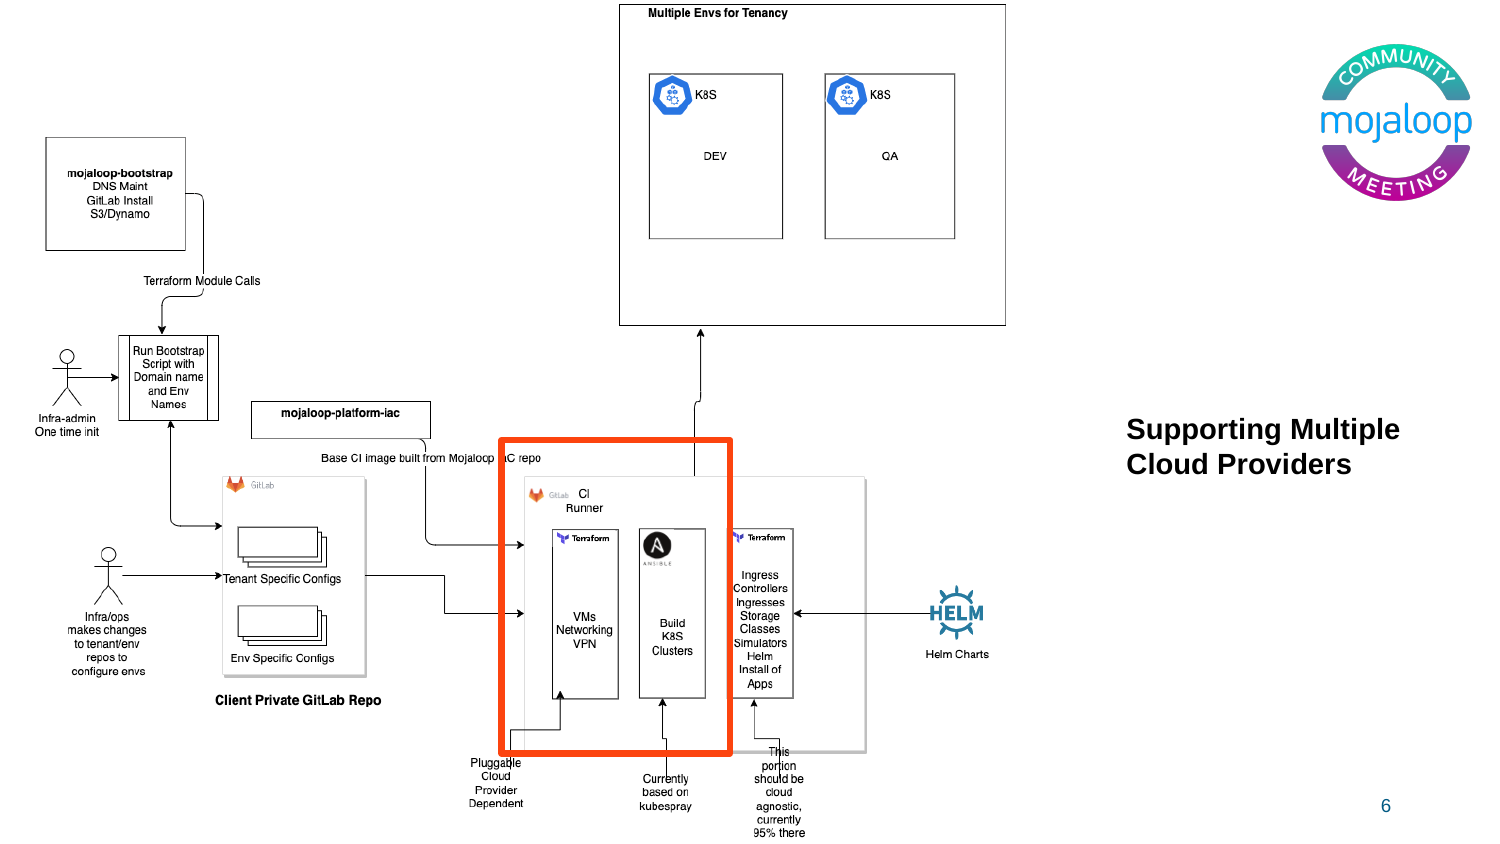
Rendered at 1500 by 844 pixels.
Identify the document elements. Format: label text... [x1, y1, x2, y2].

picture [35, 3, 1006, 840]
slide_number ‹#› [1059, 782, 1397, 827]
text_box Supporting Multiple Cloud Providers [1111, 395, 1435, 496]
picture [1321, 44, 1472, 201]
